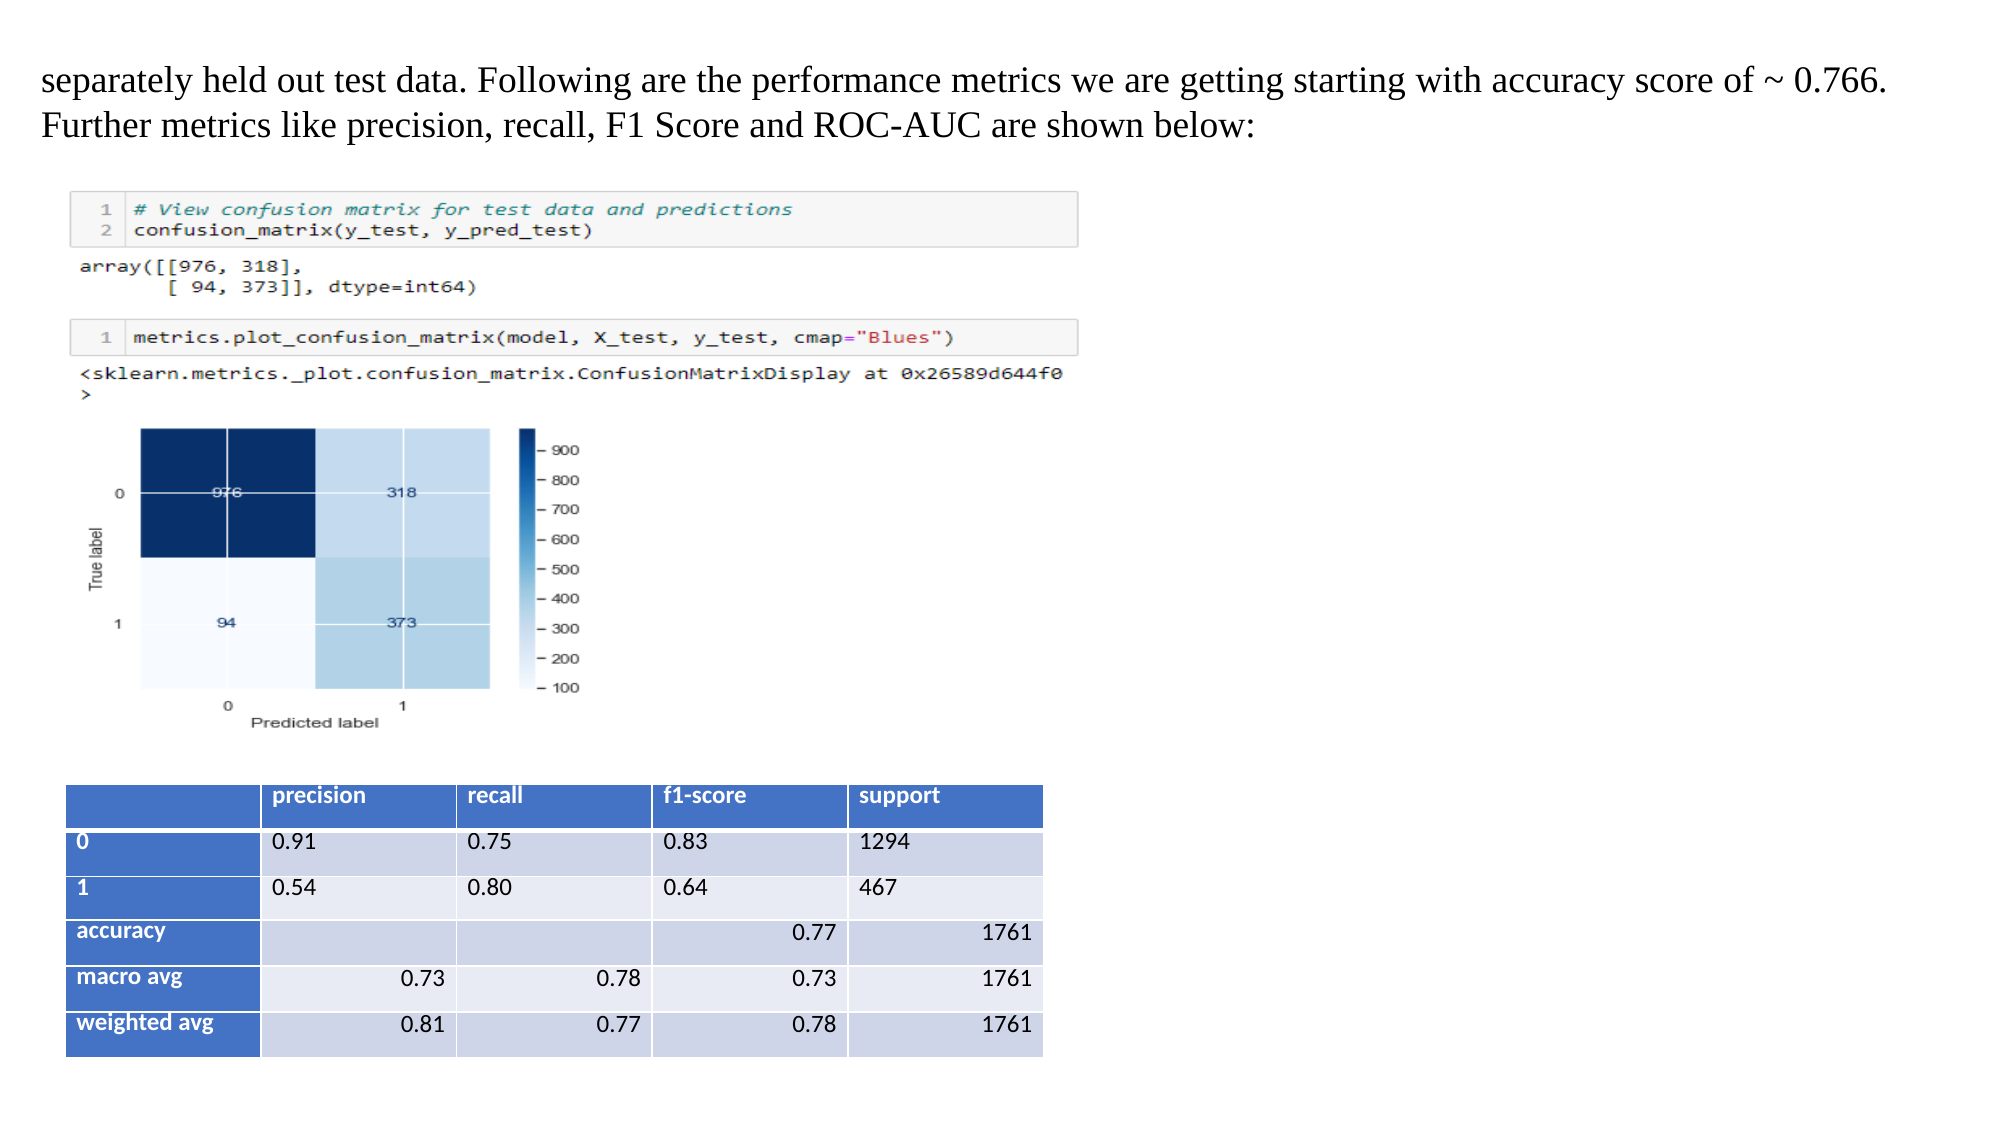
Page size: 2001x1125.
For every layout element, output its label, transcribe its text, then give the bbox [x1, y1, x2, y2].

table_header [66, 785, 260, 828]
table_cell 467 [849, 877, 1043, 919]
table_cell 0.73 [653, 967, 847, 1011]
table_cell 0.91 [262, 833, 456, 876]
table_cell 1761 [849, 921, 1043, 965]
table_header f1-score [653, 785, 847, 828]
table_cell [262, 921, 456, 965]
table_cell 1 [66, 877, 260, 919]
table_cell 1761 [849, 1013, 1043, 1057]
table_cell 0.78 [457, 967, 651, 1011]
table_cell weighted avg [66, 1013, 260, 1057]
text_box separately held out test data. Following are the performance metrics we are getting starting with accuracy score of ~ 0.766. Further metrics like precision, recall, F1 Score and ROC-AUC are shown below: [26, 47, 1974, 153]
table_cell 0.54 [262, 877, 456, 919]
table_cell 0.77 [457, 1013, 651, 1057]
table_header support [849, 785, 1043, 828]
table_header precision [262, 785, 456, 828]
table_cell accuracy [66, 921, 260, 965]
table_cell 0.81 [262, 1013, 456, 1057]
table_header recall [457, 785, 651, 828]
table_cell 0.73 [262, 967, 456, 1011]
table_cell 0.64 [653, 877, 847, 919]
table_cell 1294 [849, 833, 1043, 876]
table_cell 1761 [849, 967, 1043, 1011]
table_cell 0.78 [653, 1013, 847, 1057]
table_cell [457, 921, 651, 965]
table_cell 0 [66, 833, 260, 876]
table_cell macro avg [66, 967, 260, 1011]
table_cell 0.80 [457, 877, 651, 919]
table_cell 0.75 [457, 833, 651, 876]
table_cell 0.83 [653, 833, 847, 876]
table_cell 0.77 [653, 921, 847, 965]
picture [65, 185, 1100, 753]
